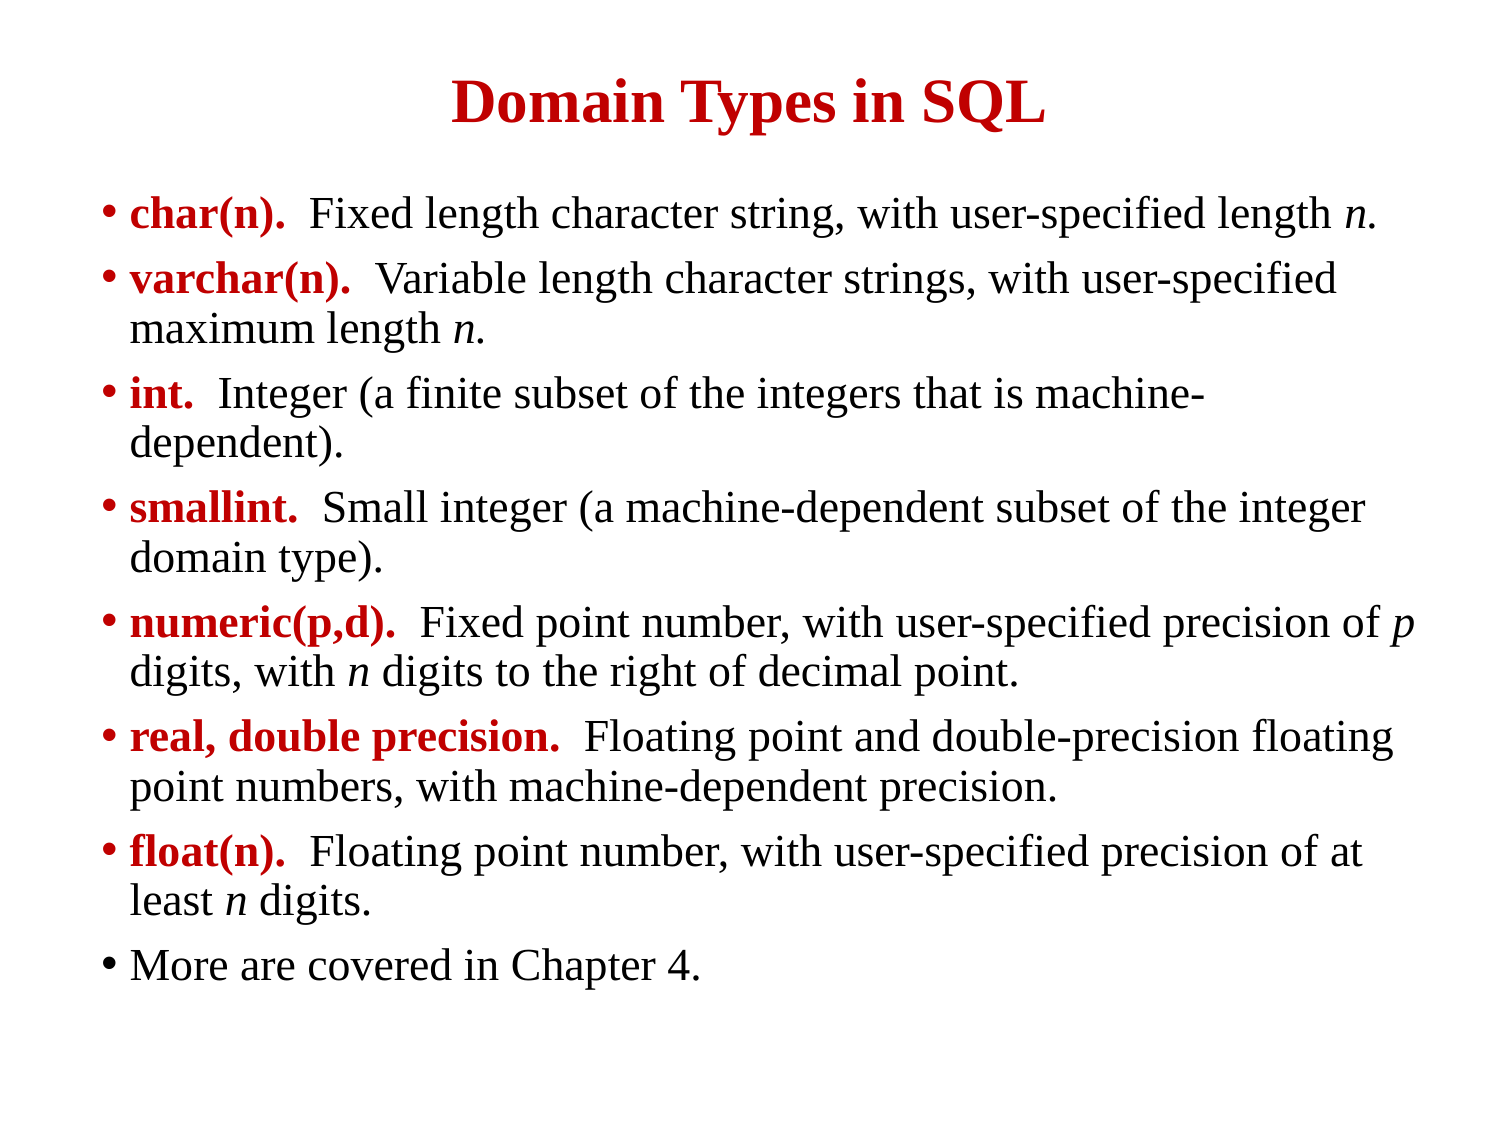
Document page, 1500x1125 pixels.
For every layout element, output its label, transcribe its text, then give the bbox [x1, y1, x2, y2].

list char(n). Fixed length character string, with user-specified length n. varchar(n). Variable length character strings, with user-specified maximum length n. int. Integer (a finite subset of the integers that is machine-dependent). smallint. Small integer (a machine-dependent subset of the integer domain type). numeric(p,d). Fixed point number, with user-specified precision of p digits, with n digits to the right of decimal point. real, double precision. Floating point and double-precision floating point numbers, with machine-dependent precision. float(n). Floating point number, with user-specified precision of at least n digits. More are covered in Chapter 4. [86, 181, 1436, 982]
title Domain Types in SQL [103, 59, 1397, 144]
